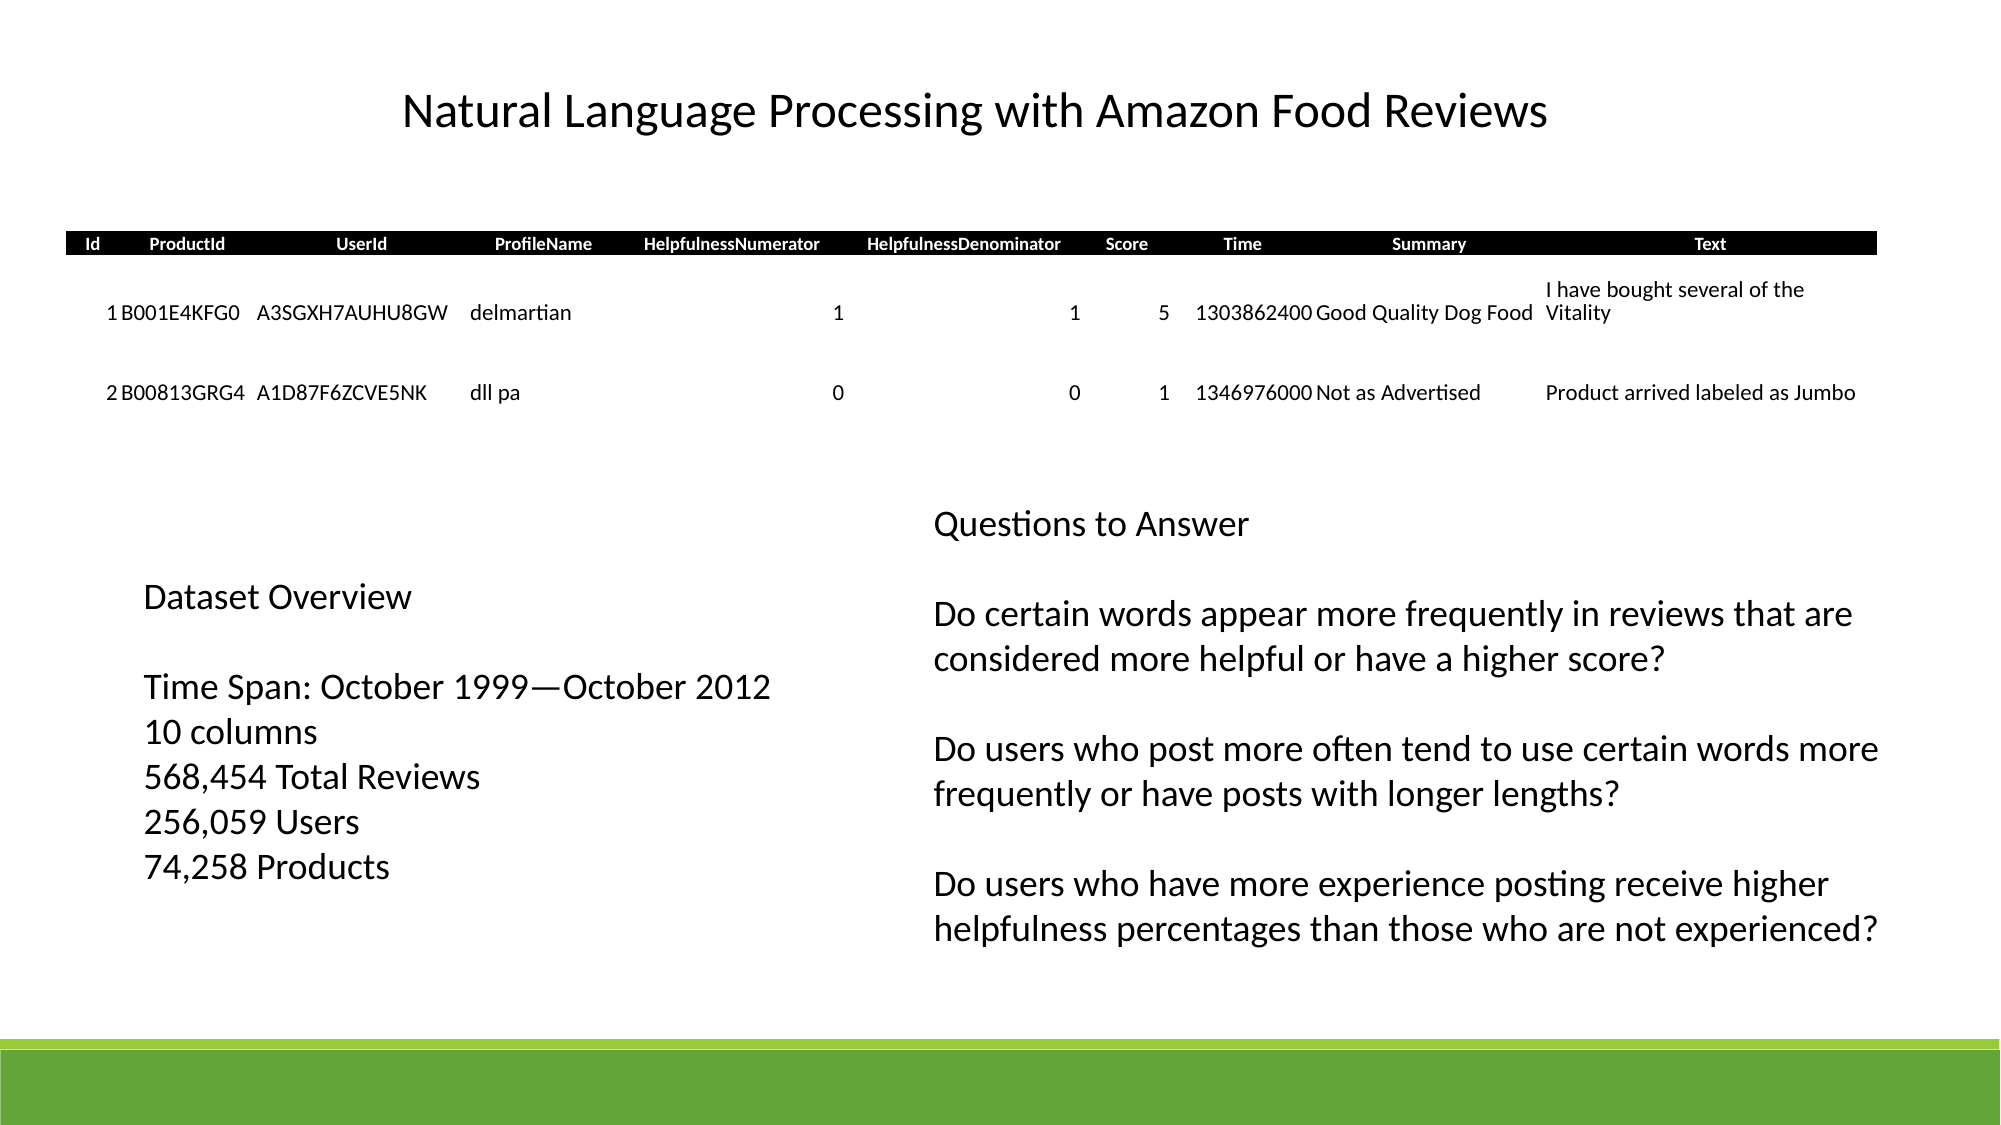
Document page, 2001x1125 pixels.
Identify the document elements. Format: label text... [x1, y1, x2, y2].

table_header HelpfulnessDenominator [846, 231, 1083, 255]
table_cell A3SGXH7AUHU8GW [255, 255, 469, 326]
table_header HelpfulnessNumerator [619, 231, 846, 255]
table_cell B001E4KFG0 [119, 255, 255, 326]
text_box Dataset Overview Time Span: October 1999—October 2012 10 columns 568,454 Total Reviews 256,059 Users 74,258 Products [128, 564, 882, 940]
table_cell 1 [619, 255, 846, 326]
table_cell delmartian [469, 255, 619, 326]
table_header Id [66, 231, 119, 255]
table_cell 1346976000 [1172, 326, 1315, 406]
table_cell 0 [619, 326, 846, 406]
table_cell dll pa [469, 326, 619, 406]
text_box Natural Language Processing with Amazon Food Reviews [84, 70, 1878, 145]
table_cell Good Quality Dog Food [1315, 255, 1544, 326]
table_header ProfileName [469, 231, 619, 255]
table_cell Not as Advertised [1315, 326, 1544, 406]
table_cell 2 [66, 326, 119, 406]
table_cell B00813GRG4 [119, 326, 255, 406]
table_header Score [1083, 231, 1172, 255]
table_cell 1 [1083, 326, 1172, 406]
text_box Questions to Answer Do certain words appear more frequently in reviews that are considered more helpful or have a higher score? Do users who post more often tend to use certain words more frequently or have posts with longer lengths? Do users who have more experience posting receive higher helpfulness percentages than those who are not experienced? [918, 491, 1950, 1002]
table_header ProductId [119, 231, 255, 255]
table_cell 1 [66, 255, 119, 326]
table_cell A1D87F6ZCVE5NK [255, 326, 469, 406]
table_header Summary [1315, 231, 1544, 255]
table_cell 0 [846, 326, 1083, 406]
table_header UserId [255, 231, 469, 255]
table_cell I have bought several of the Vitality [1544, 255, 1877, 326]
table_header Text [1544, 231, 1877, 255]
table_header Time [1172, 231, 1315, 255]
table_cell 1 [846, 255, 1083, 326]
table_cell 1303862400 [1172, 255, 1315, 326]
table_cell Product arrived labeled as Jumbo [1544, 326, 1877, 406]
table_cell 5 [1083, 255, 1172, 326]
